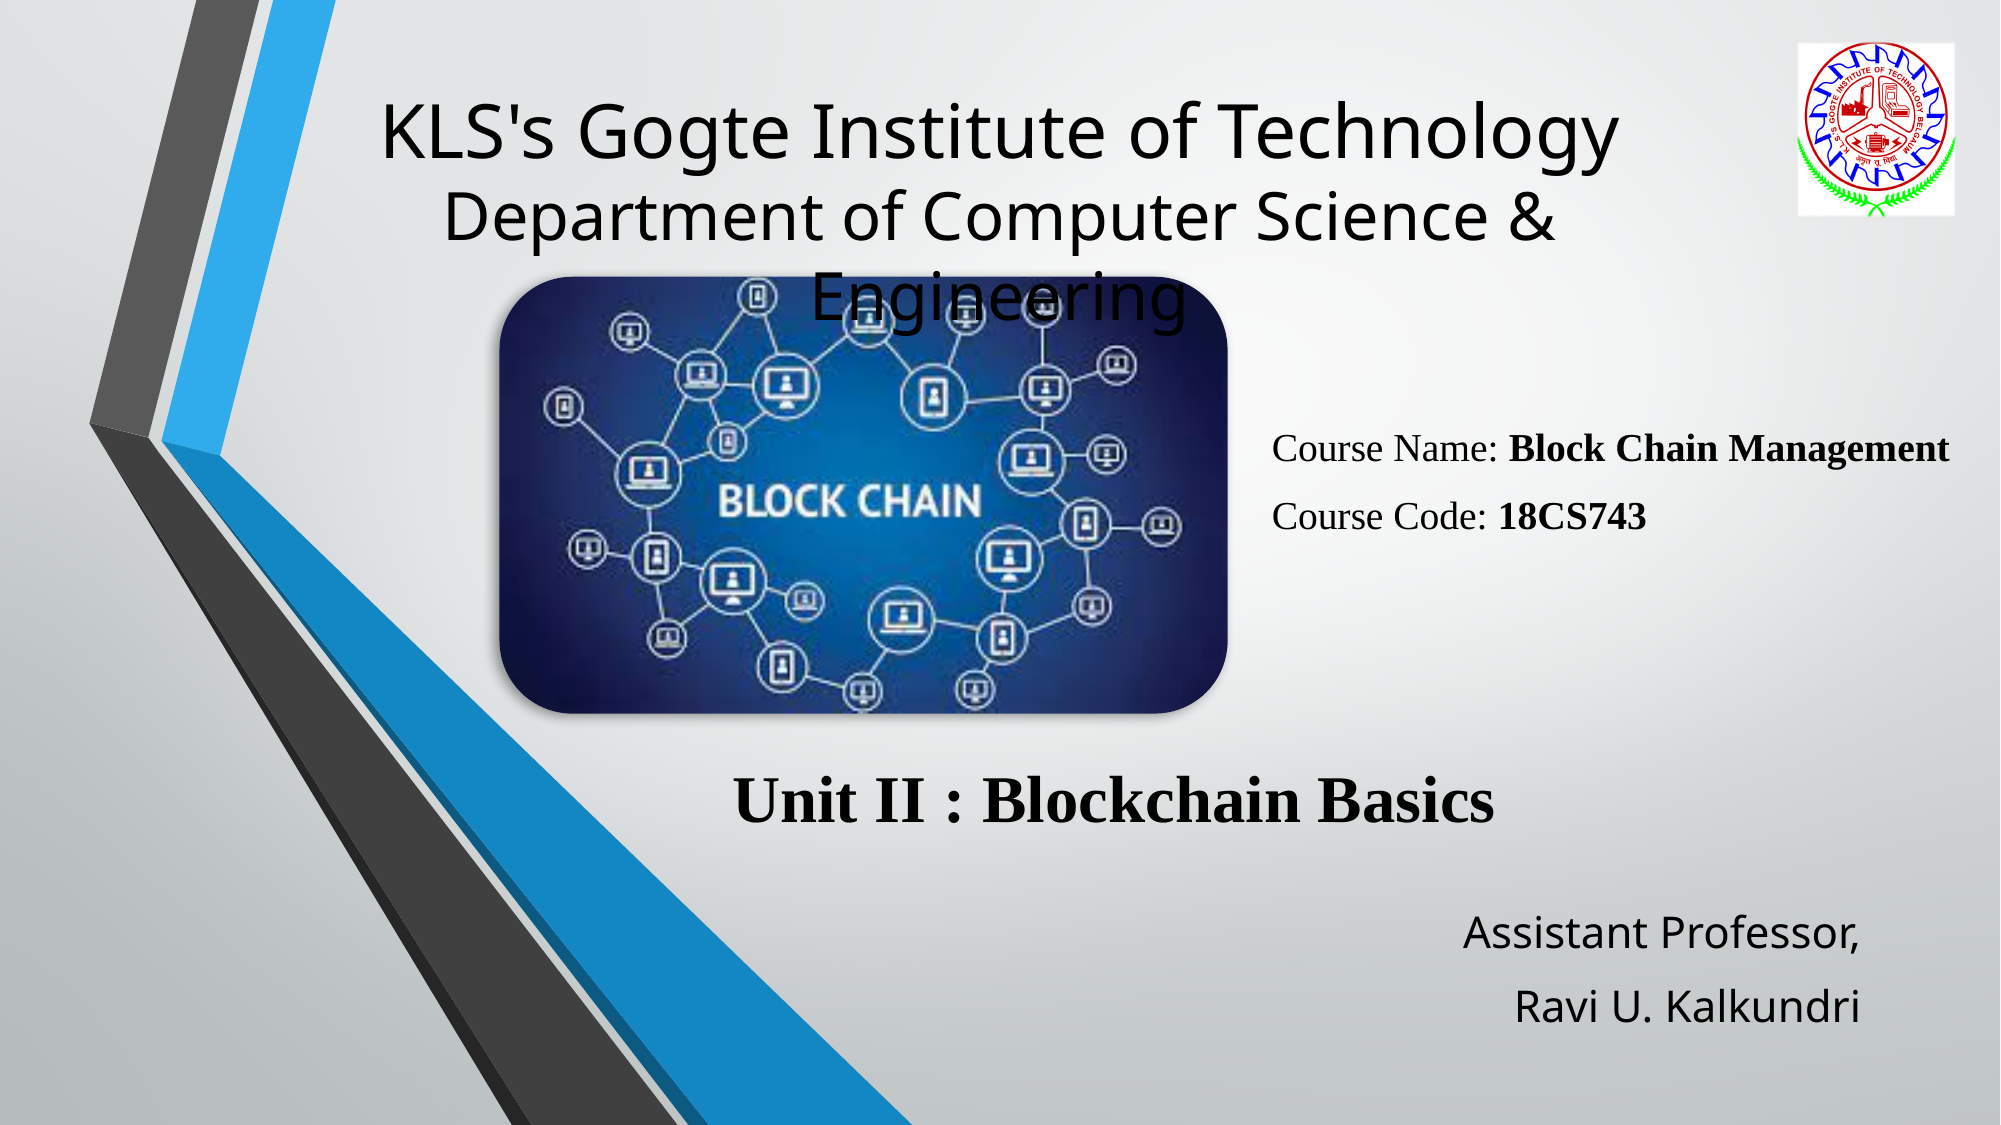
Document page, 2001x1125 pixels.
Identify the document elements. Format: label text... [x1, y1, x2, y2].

picture [1796, 41, 1957, 218]
text_box Course Name: Block Chain Management Course Code: 18CS743 [1256, 414, 1972, 577]
text_box Unit II : Blockchain Basics [717, 748, 1530, 911]
text_box KLS's Gogte Institute of Technology Department of Computer Science & Engineering [240, 68, 1760, 218]
picture [499, 276, 1228, 714]
subtitle Assistant Professor, Ravi U. Kalkundri [1311, 897, 1877, 1060]
